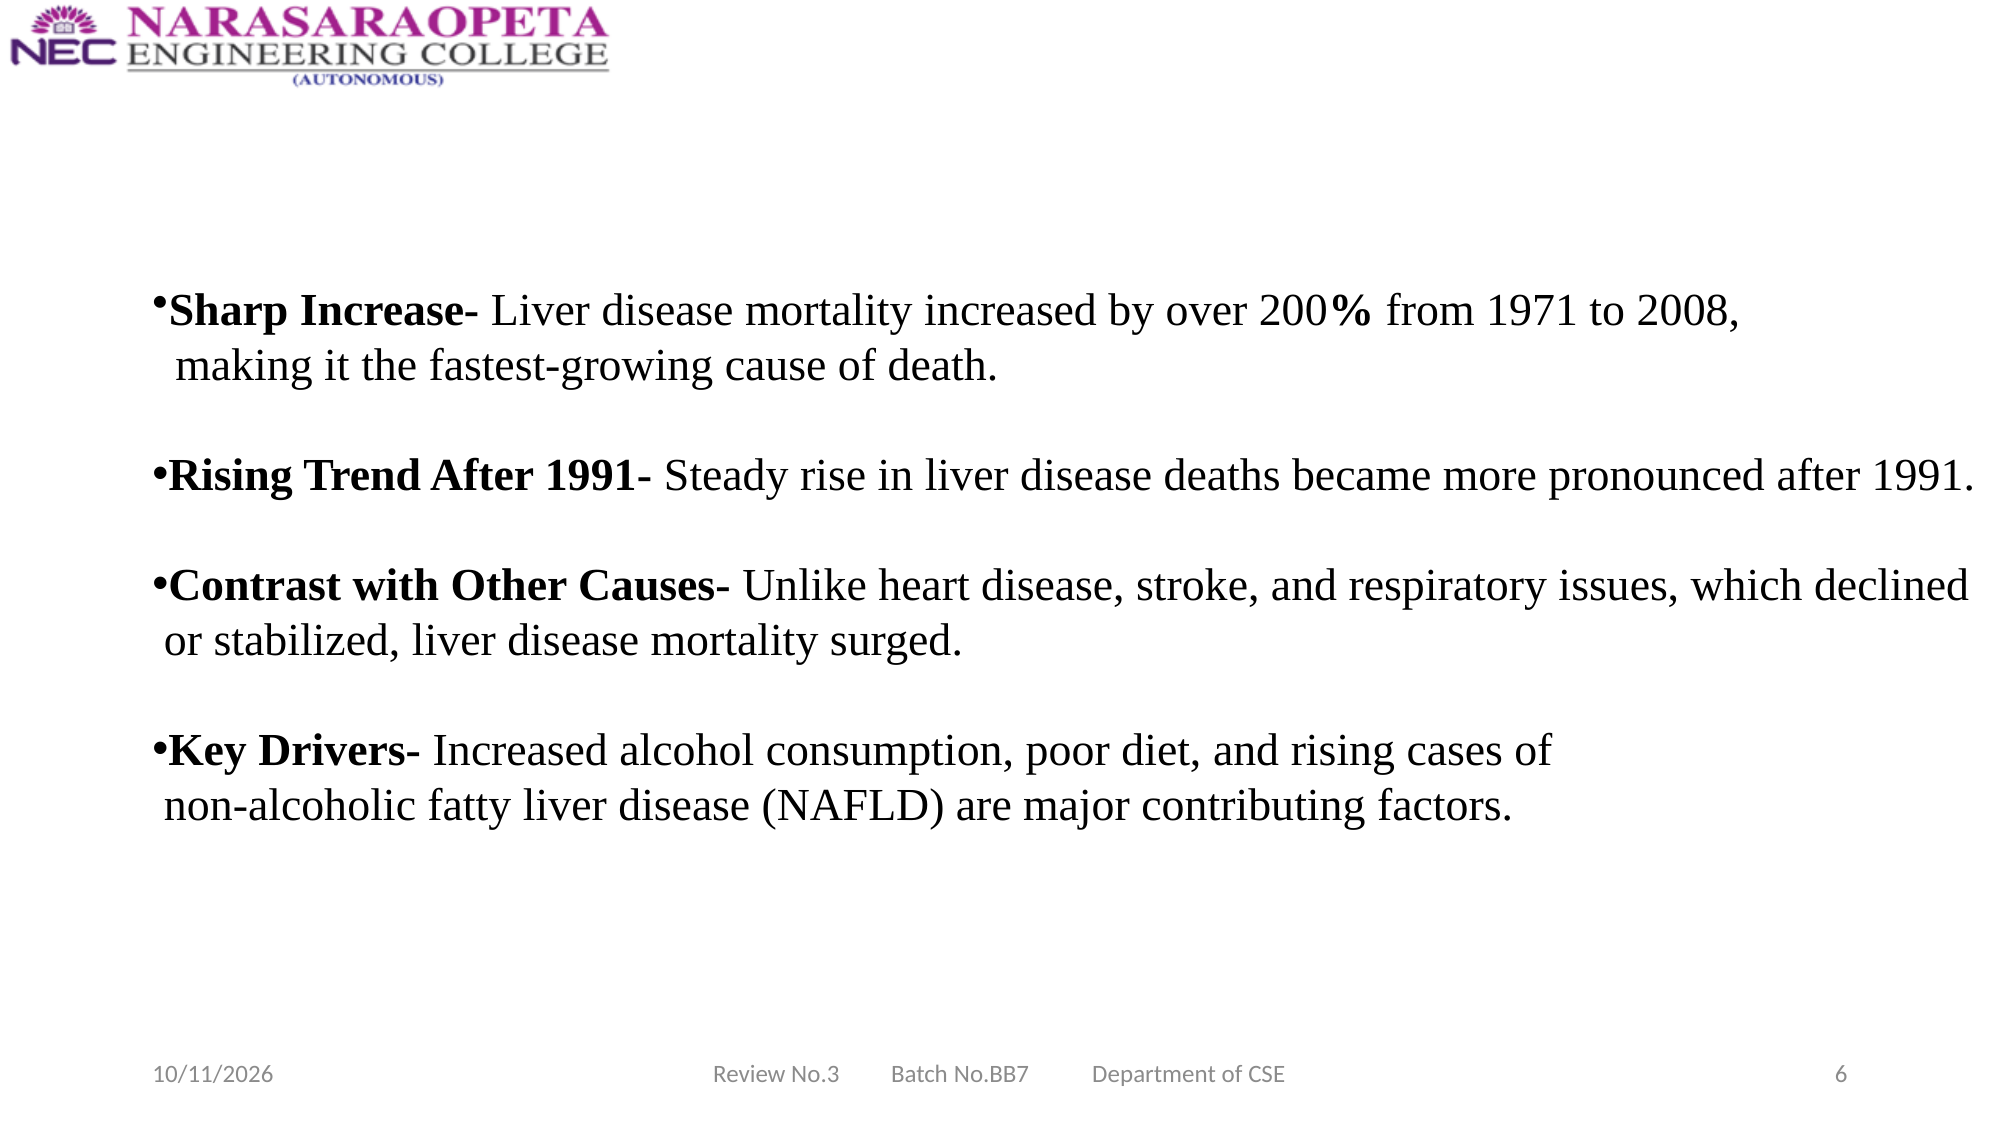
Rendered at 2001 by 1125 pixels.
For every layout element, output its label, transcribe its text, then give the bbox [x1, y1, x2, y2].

picture [0, 0, 1280, 719]
footer Review No.3 Batch No.BB7 Department of CSE [662, 1042, 1338, 1103]
slide_number 6 [1412, 1042, 1863, 1103]
list Sharp Increase- Liver disease mortality increased by over 200% from 1971 to 2008, making it the fastest-growing cause of death. Rising Trend After 1991- Steady rise in liver disease deaths became more pronounced after 1991. Contrast with Other Causes- Unlike heart disease, stroke, and respiratory issues, which declined or stabilized, liver disease mortality surged. Key Drivers- Increased alcohol consumption, poor diet, and rising cases of non-alcoholic fatty liver disease (NAFLD) are major contributing factors. [137, 228, 2000, 882]
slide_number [137, 1042, 588, 1103]
